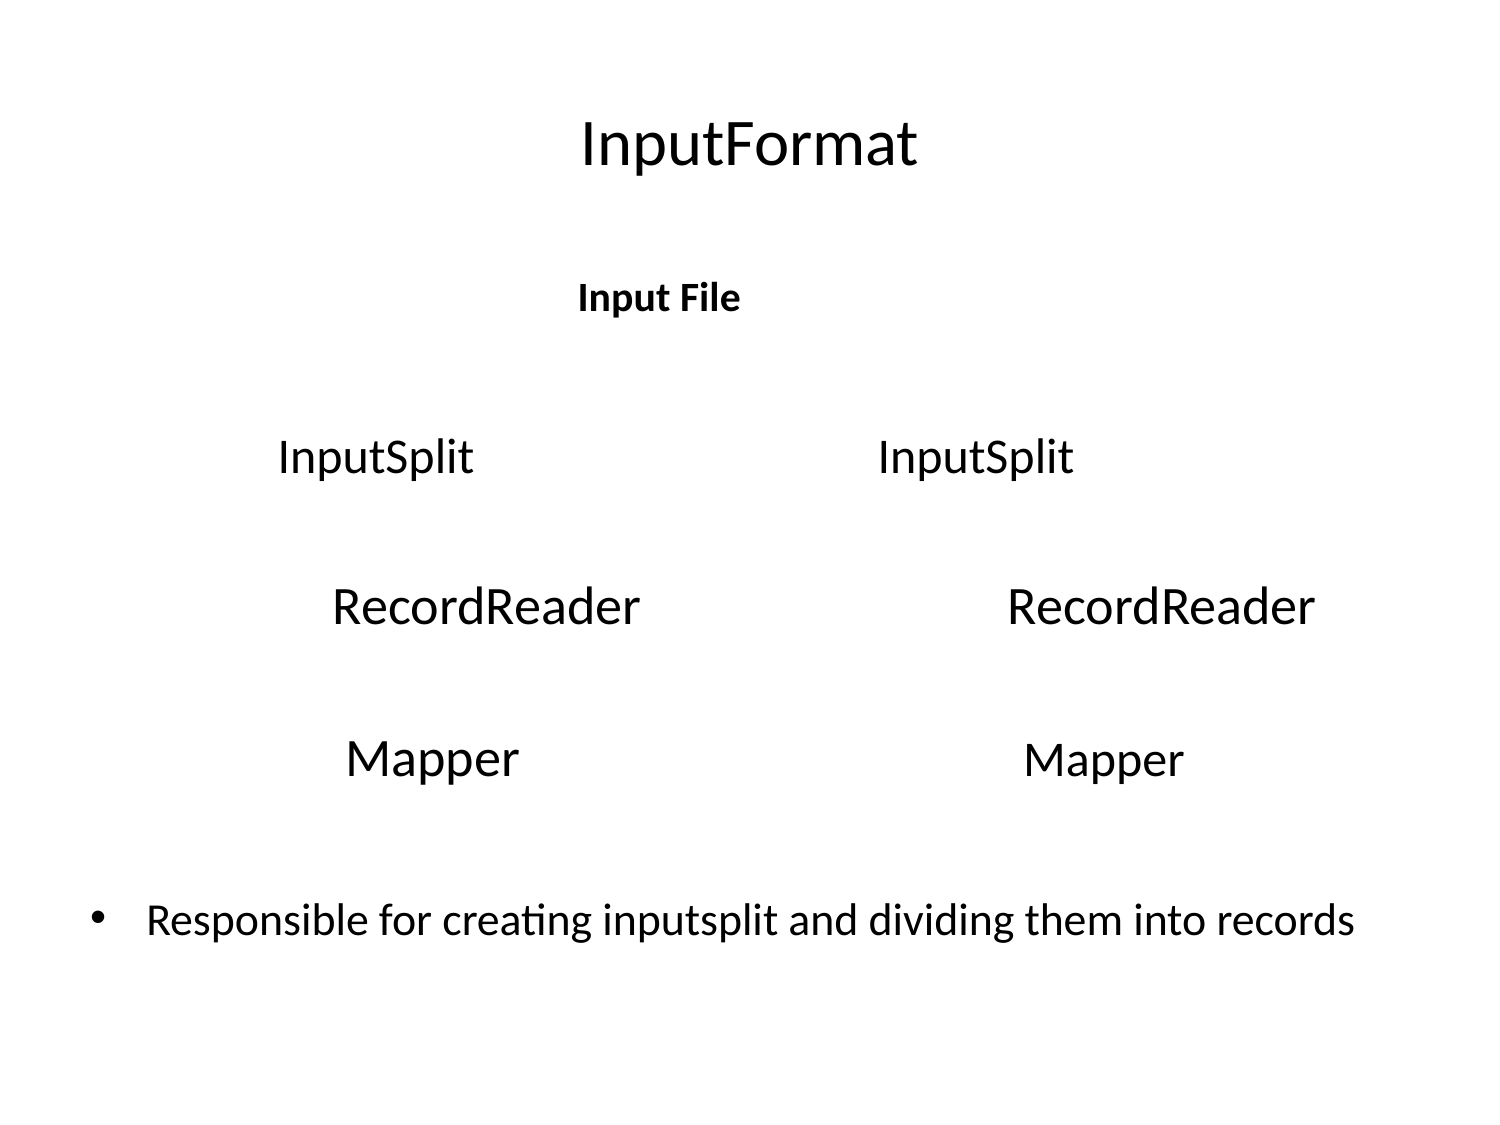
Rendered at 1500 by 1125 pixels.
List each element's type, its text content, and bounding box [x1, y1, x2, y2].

title InputFormat [75, 45, 1425, 233]
list Input File InputSplit InputSplit RecordReader RecordReader Mapper Mapper Responsible for creating inputsplit and dividing them into records [75, 262, 1425, 1005]
